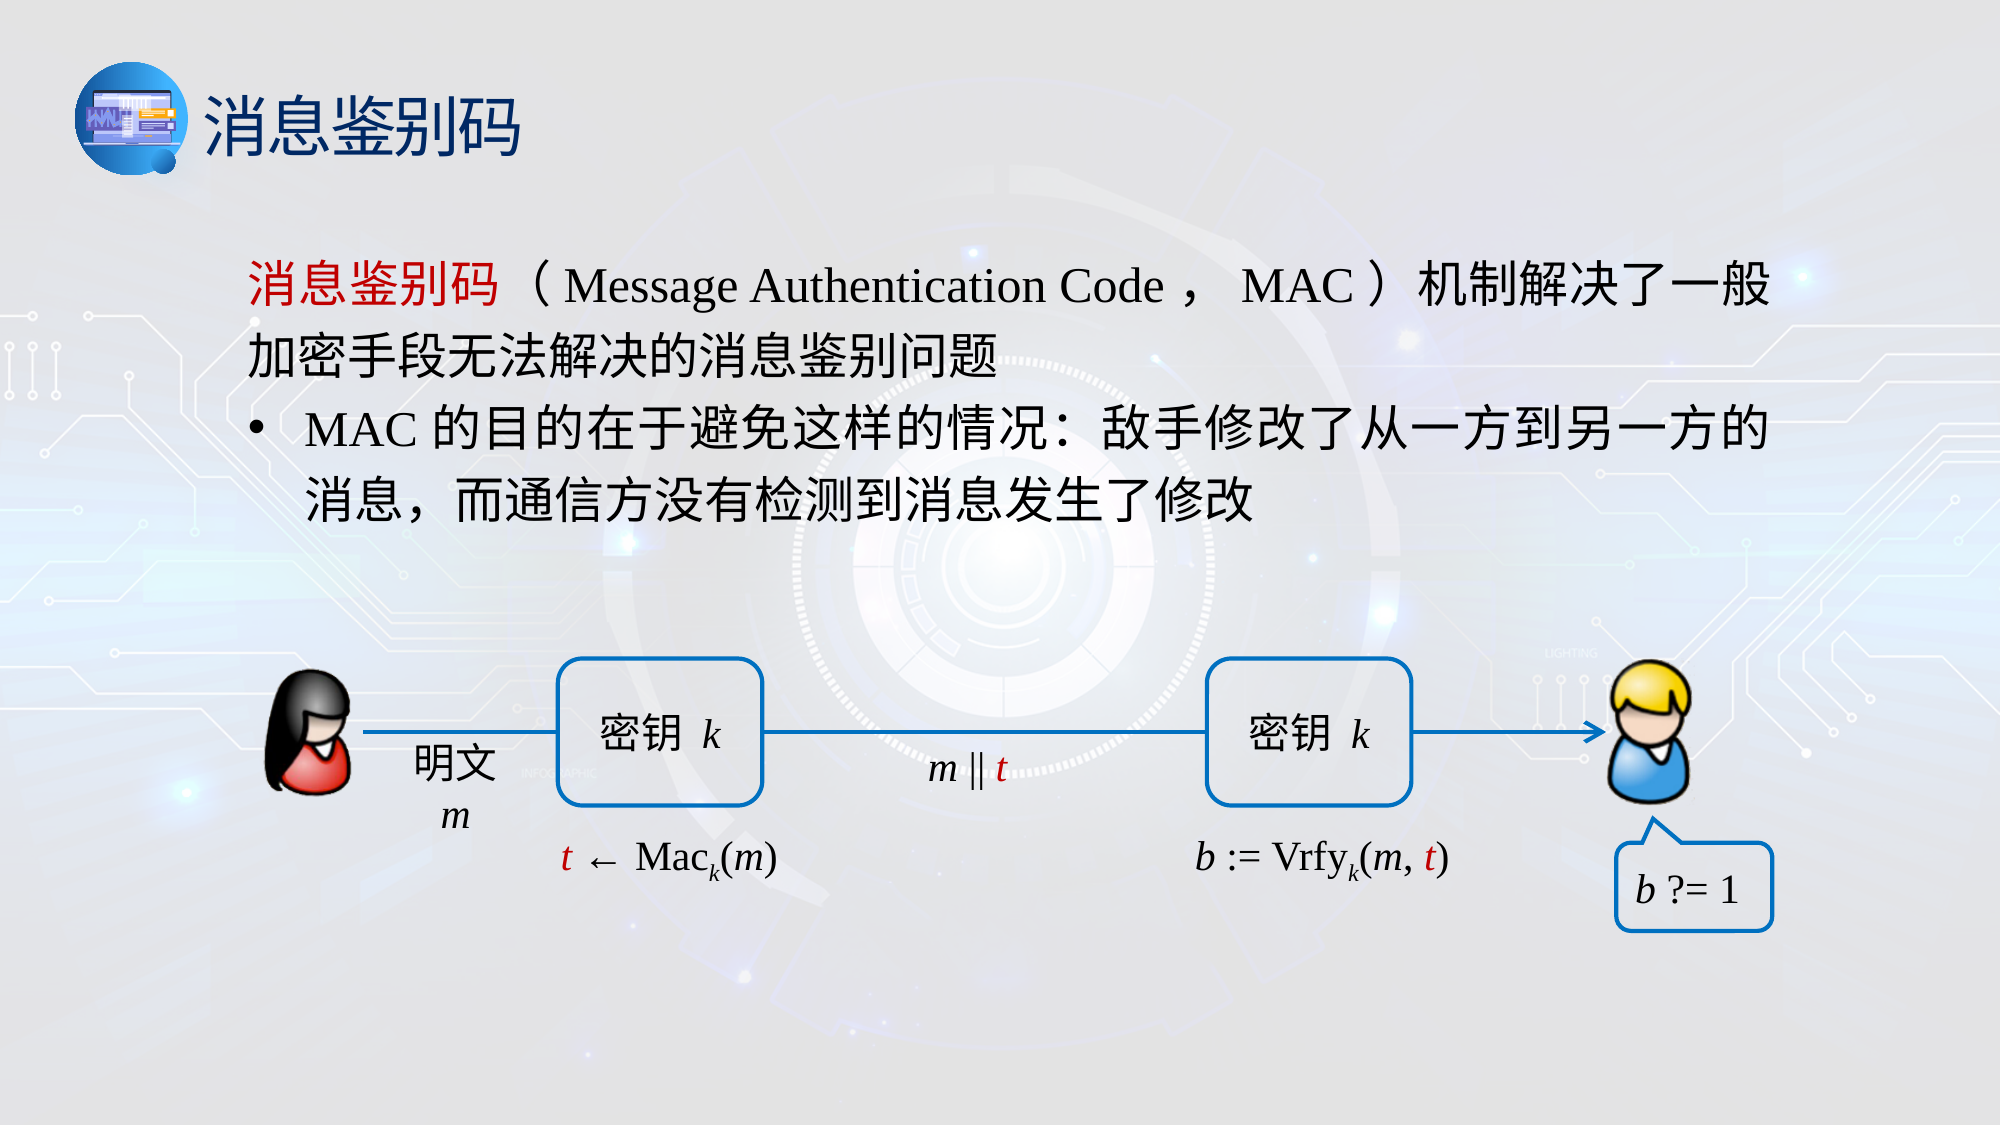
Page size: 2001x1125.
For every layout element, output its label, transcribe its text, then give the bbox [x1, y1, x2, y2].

text_box 消息鉴别码（Message Authentication Code，MAC）机制解决了一般加密手段无法解决的消息鉴别问题 MAC的目的在于避免这样的情况：敌手修改了从一方到另一方的消息，而通信方没有检测到消息发生了修改 [233, 233, 1786, 536]
text_box 密钥 k [1206, 658, 1412, 806]
text_box b ?= 1 [1616, 818, 1773, 931]
picture [253, 658, 364, 806]
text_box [75, 62, 1275, 176]
text_box b := Vrfyk(m, t) [1174, 810, 1471, 894]
picture [1606, 658, 1695, 806]
text_box 密钥 k [557, 658, 763, 806]
text_box 明文 m [377, 733, 535, 845]
text_box m || t [889, 734, 1046, 797]
text_box t ← Mack(m) [545, 810, 793, 894]
